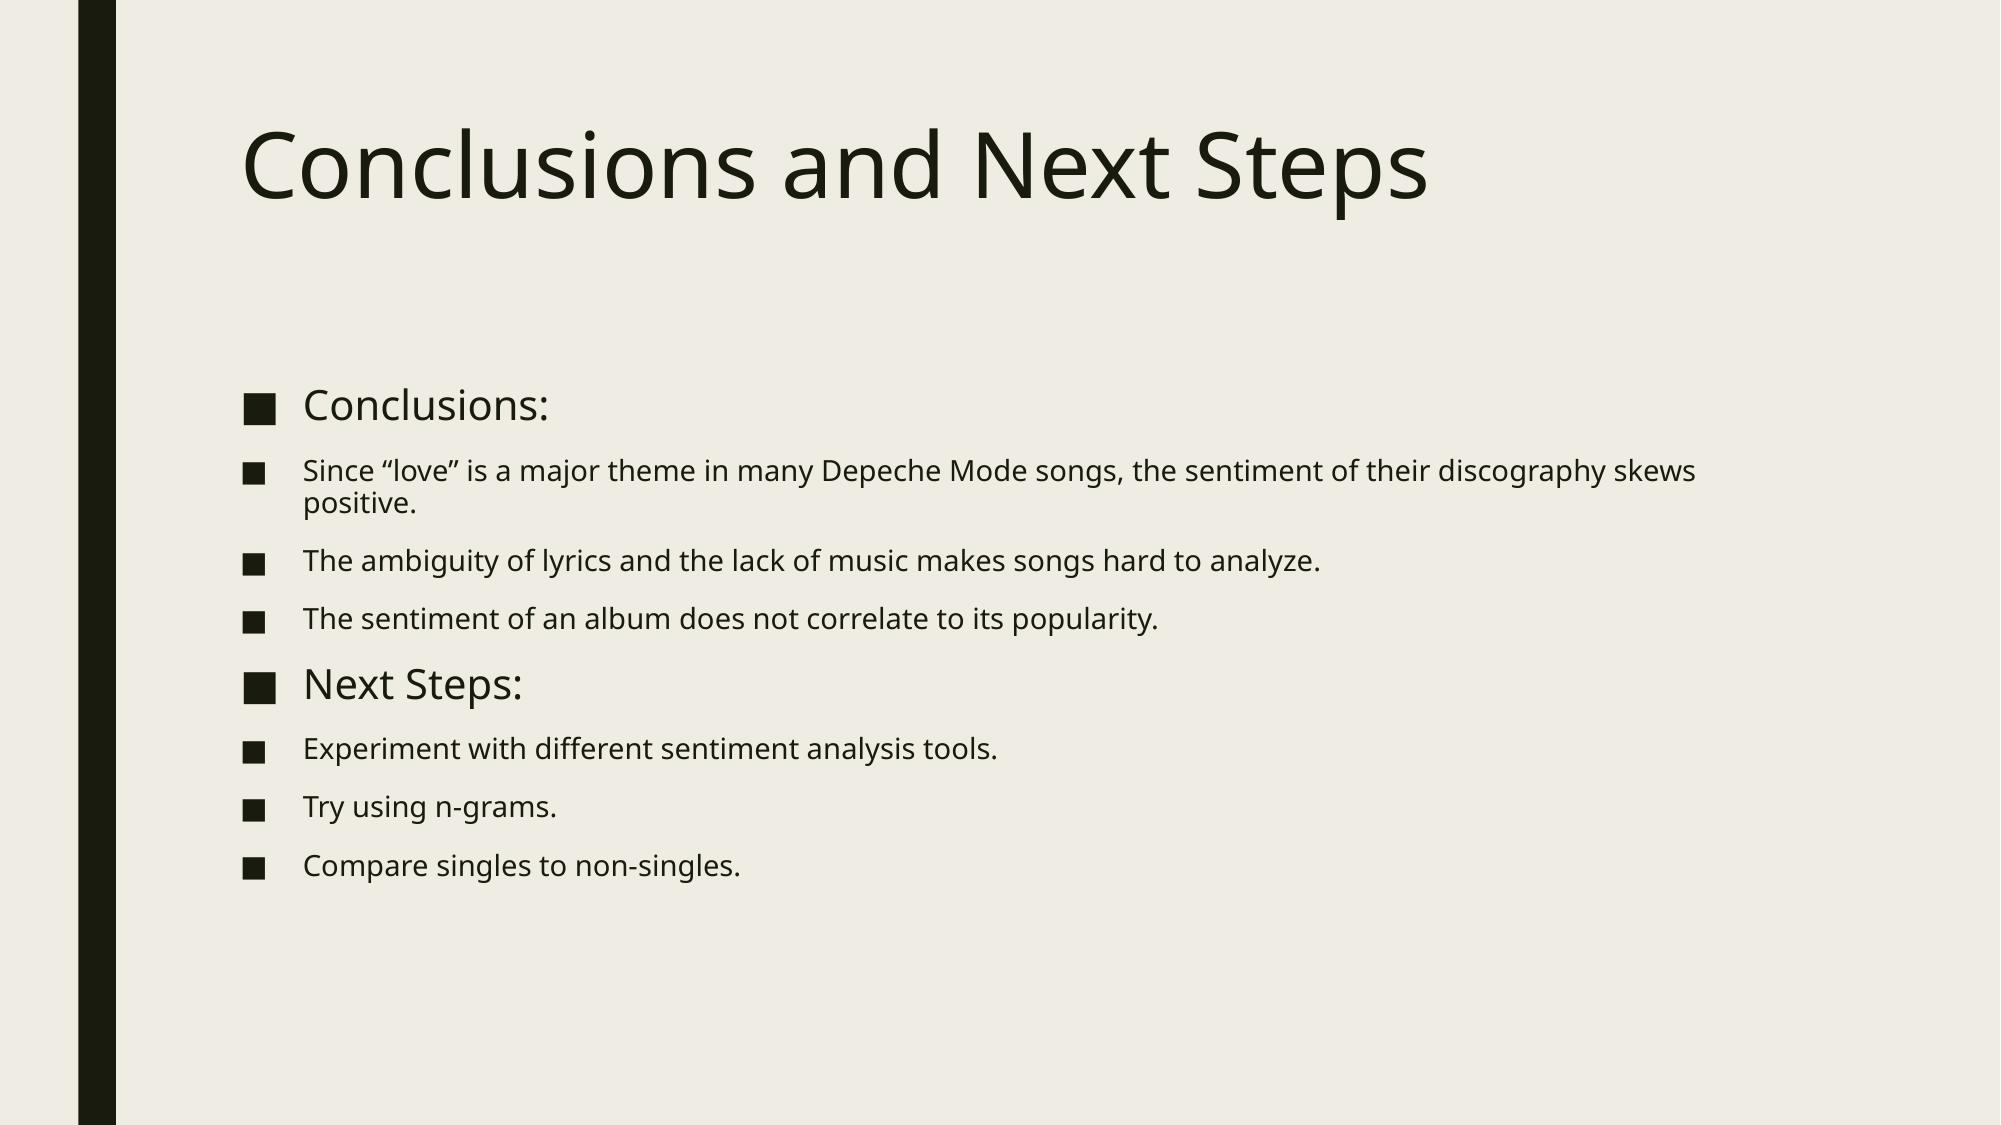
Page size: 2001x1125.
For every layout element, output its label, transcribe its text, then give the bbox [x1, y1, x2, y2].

title Conclusions and Next Steps [225, 112, 1800, 357]
list Conclusions: Since “love” is a major theme in many Depeche Mode songs, the sentiment of their discography skews positive. The ambiguity of lyrics and the lack of music makes songs hard to analyze. The sentiment of an album does not correlate to its popularity. Next Steps: Experiment with different sentiment analysis tools. Try using n-grams. Compare singles to non-singles. [225, 375, 1800, 963]
